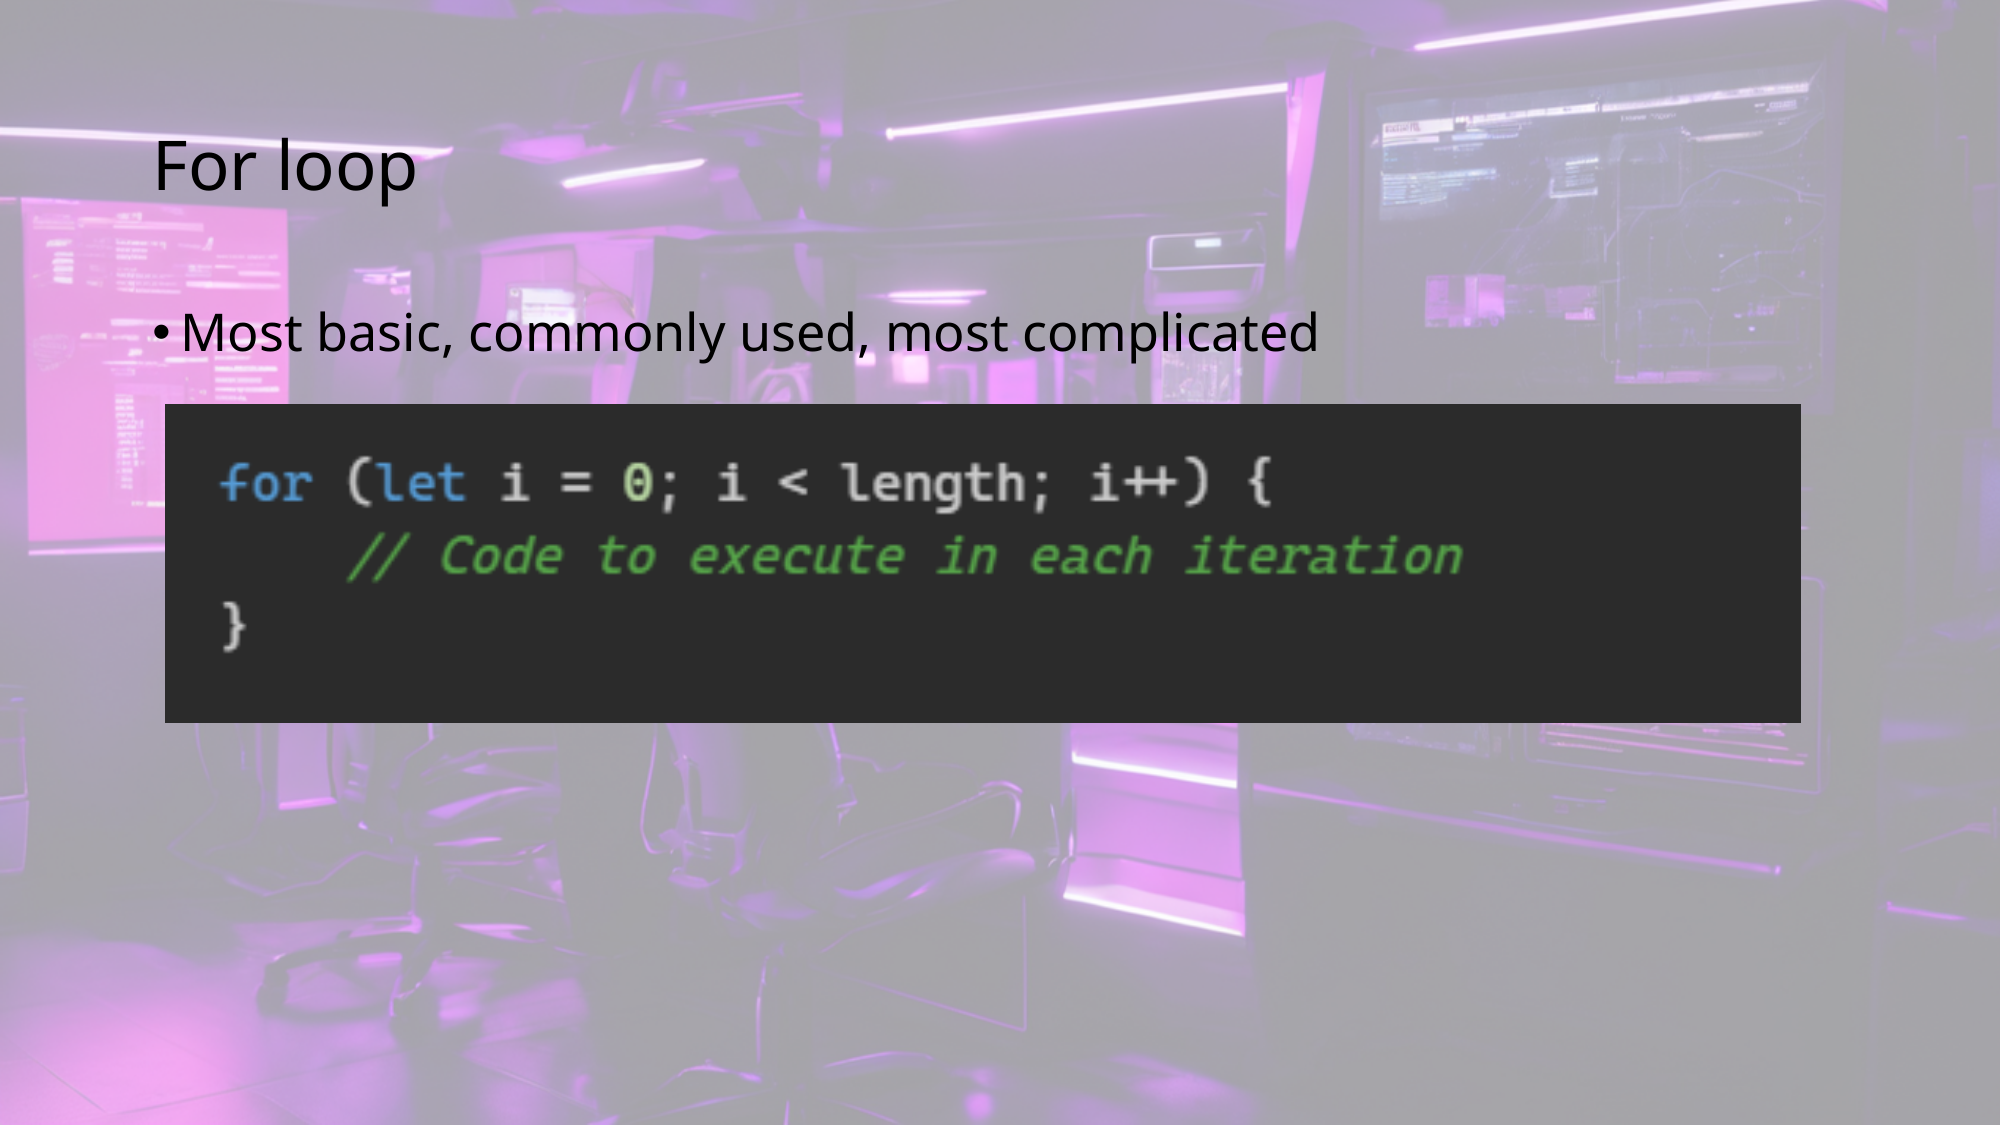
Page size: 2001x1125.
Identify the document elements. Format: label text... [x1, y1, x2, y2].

picture [165, 404, 1801, 723]
title For loop [137, 59, 1932, 278]
list Most basic, commonly used, most complicated [137, 299, 1863, 1014]
